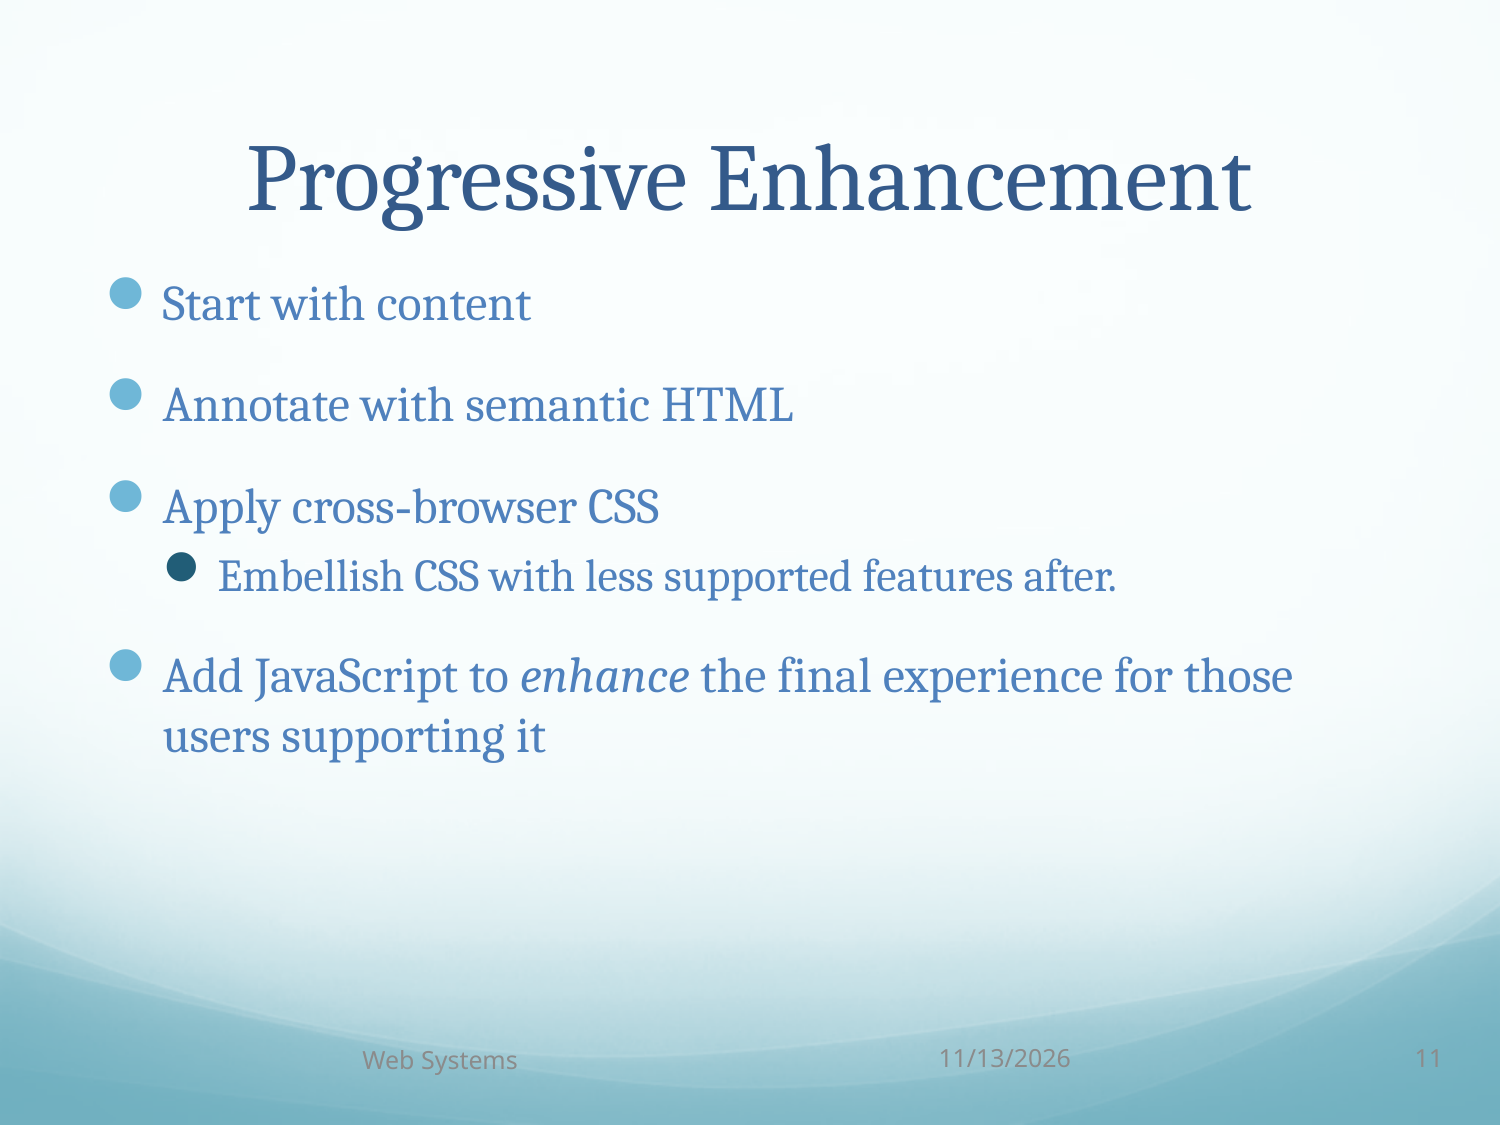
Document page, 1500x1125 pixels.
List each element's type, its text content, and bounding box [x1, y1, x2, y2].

list Start with content Annotate with semantic HTML Apply cross-browser CSS Embellish CSS with less supported features after. Add JavaScript to enhance the final experience for those users supporting it [90, 262, 1410, 975]
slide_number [923, 1029, 1274, 1090]
slide_number 11 [1295, 1029, 1459, 1090]
footer Web Systems [43, 1029, 838, 1090]
title Progressive Enhancement [90, 17, 1410, 237]
